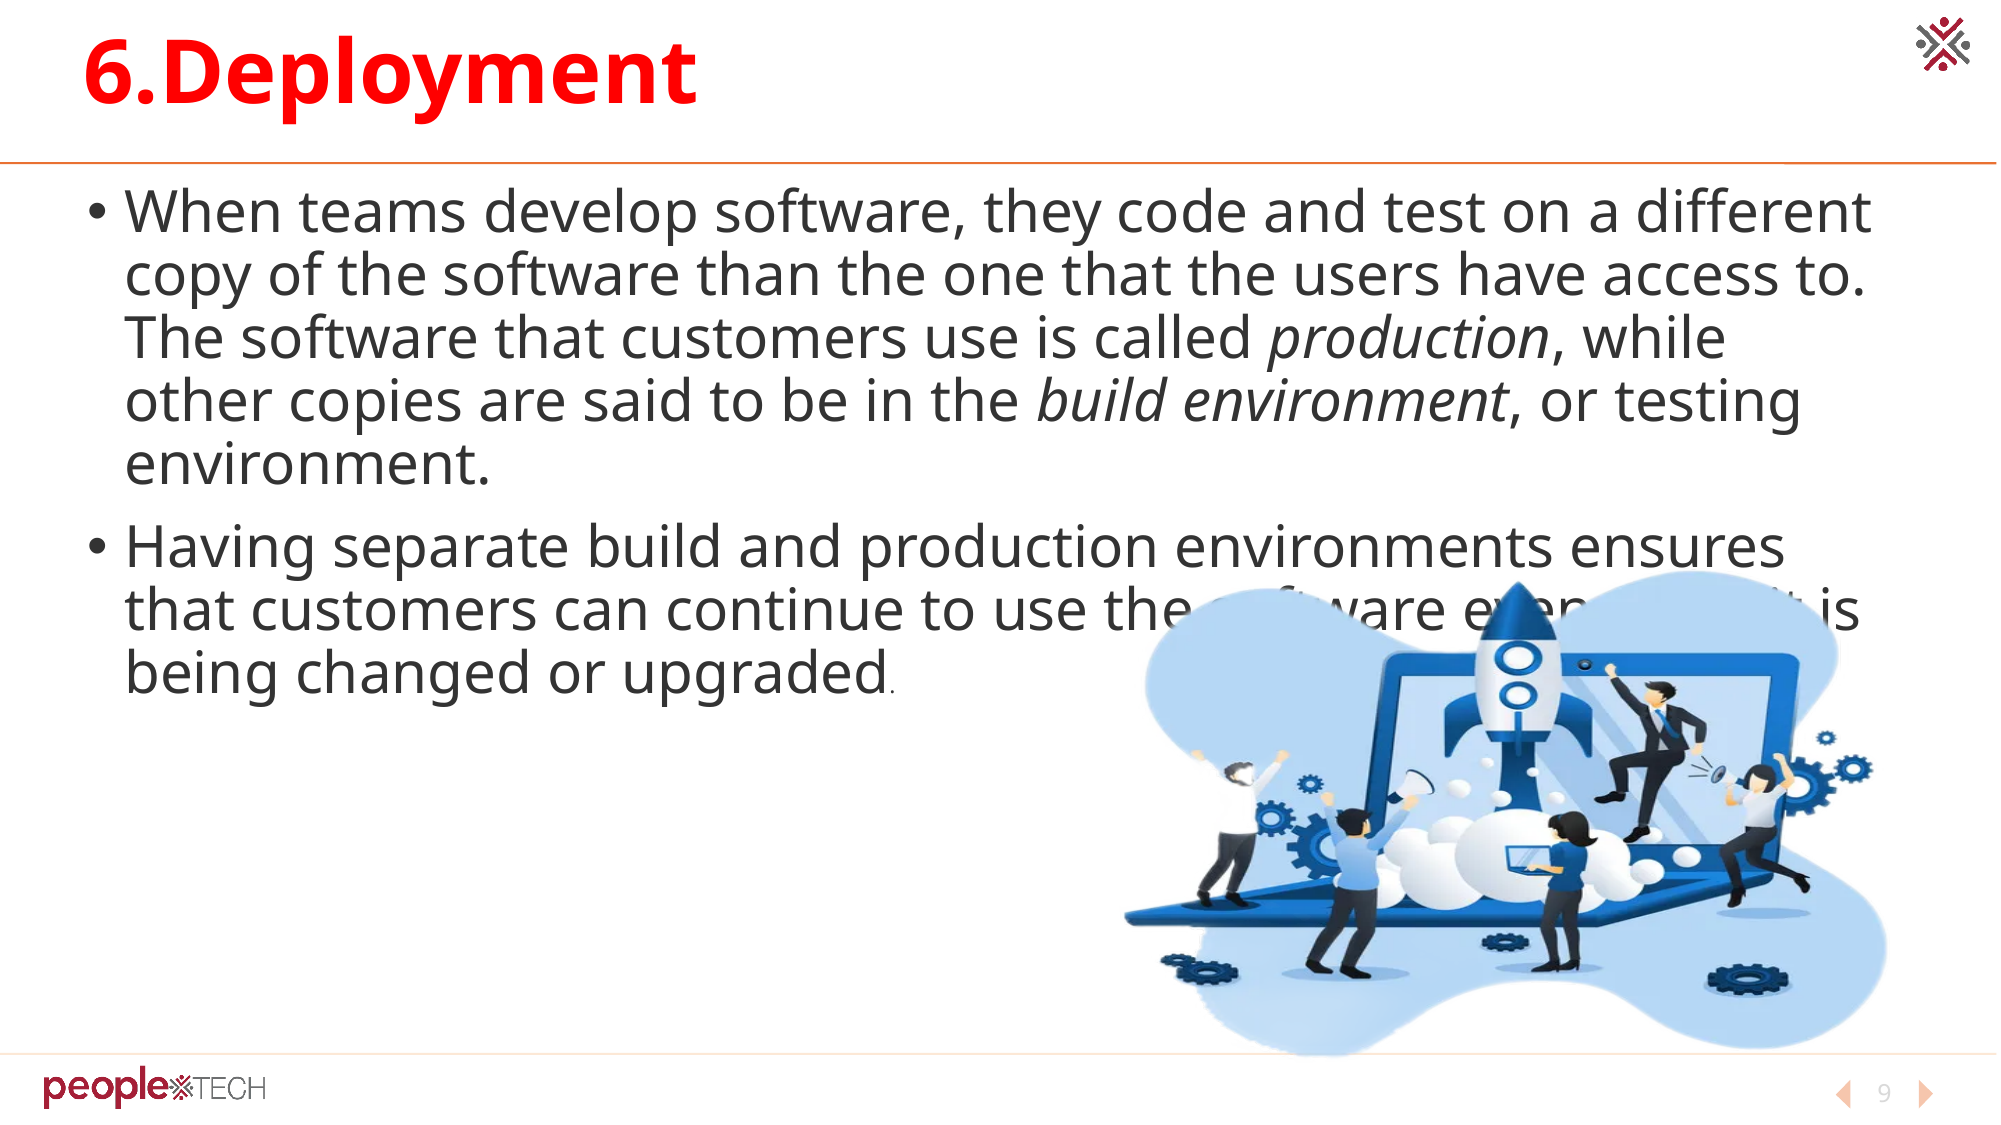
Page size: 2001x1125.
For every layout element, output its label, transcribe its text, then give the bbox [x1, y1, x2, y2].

picture [31, 1059, 275, 1115]
picture [1916, 17, 1970, 71]
title 6.Deployment [72, 8, 1892, 141]
picture [1119, 547, 1902, 1079]
list When teams develop software, they code and test on a different copy of the software than the one that the users have access to. The software that customers use is called production, while other copies are said to be in the build environment, or testing environment. Having separate build and production environments ensures that customers can continue to use the software even while it is being changed or upgraded. [72, 175, 1892, 1044]
